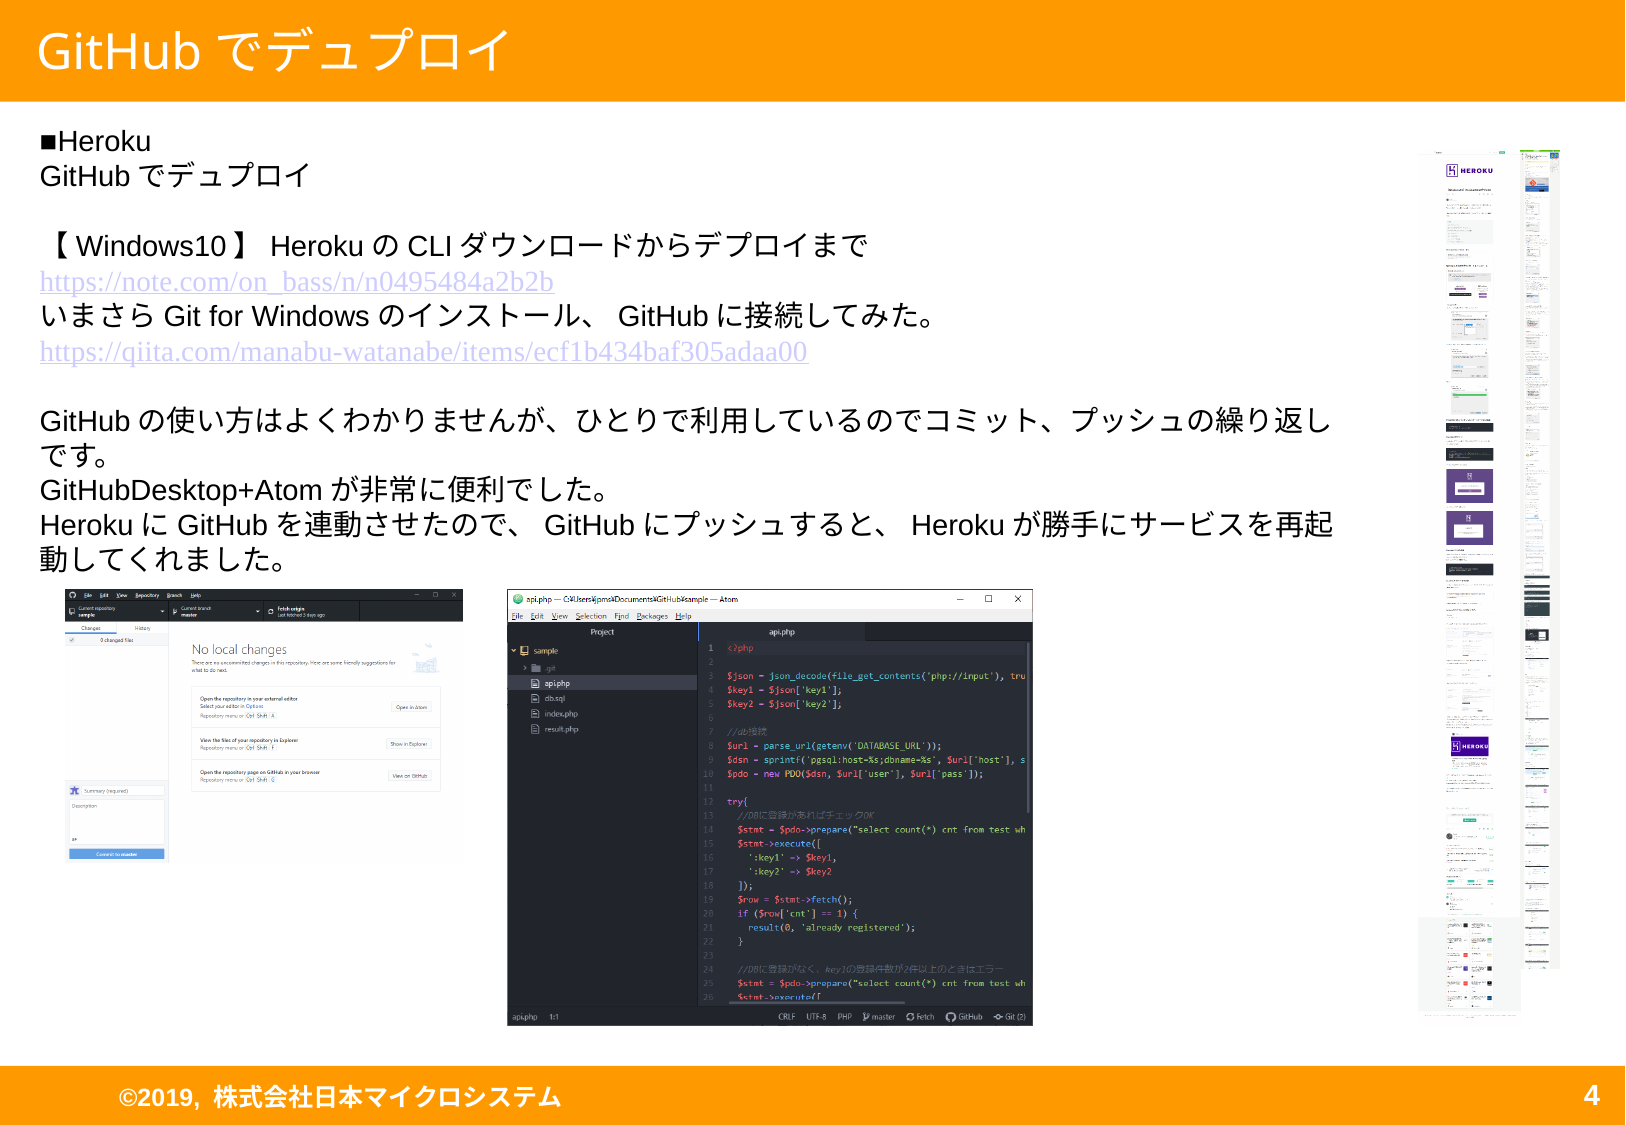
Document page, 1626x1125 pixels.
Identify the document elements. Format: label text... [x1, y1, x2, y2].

picture [65, 589, 464, 863]
picture [507, 589, 1033, 1026]
picture [1418, 150, 1560, 1026]
slide_number 3 [1559, 1076, 1617, 1111]
text_box ■Heroku GitHubでデュプロイ 【Windows10】HerokuのCLIダウンロードからデプロイまで https://note.com/on_bass/n/n0495484a2b2b いまさらGit for Windowsのインストール、GitHubに接続してみた。 https://qiita.com/manabu-watanabe/items/ecf1b434baf305adaa00 GitHubの使い方はよくわかりませんが、ひとりで利用しているのでコミット、プッシュの繰り返しです。 GitHubDesktop+Atomが非常に便利でした。 HerokuにGitHubを連動させたので、GitHubにプッシュすると、Herokuが勝手にサービスを再起動してくれました。 [24, 114, 1374, 506]
title GitHubでデュプロイ [20, 0, 1594, 100]
